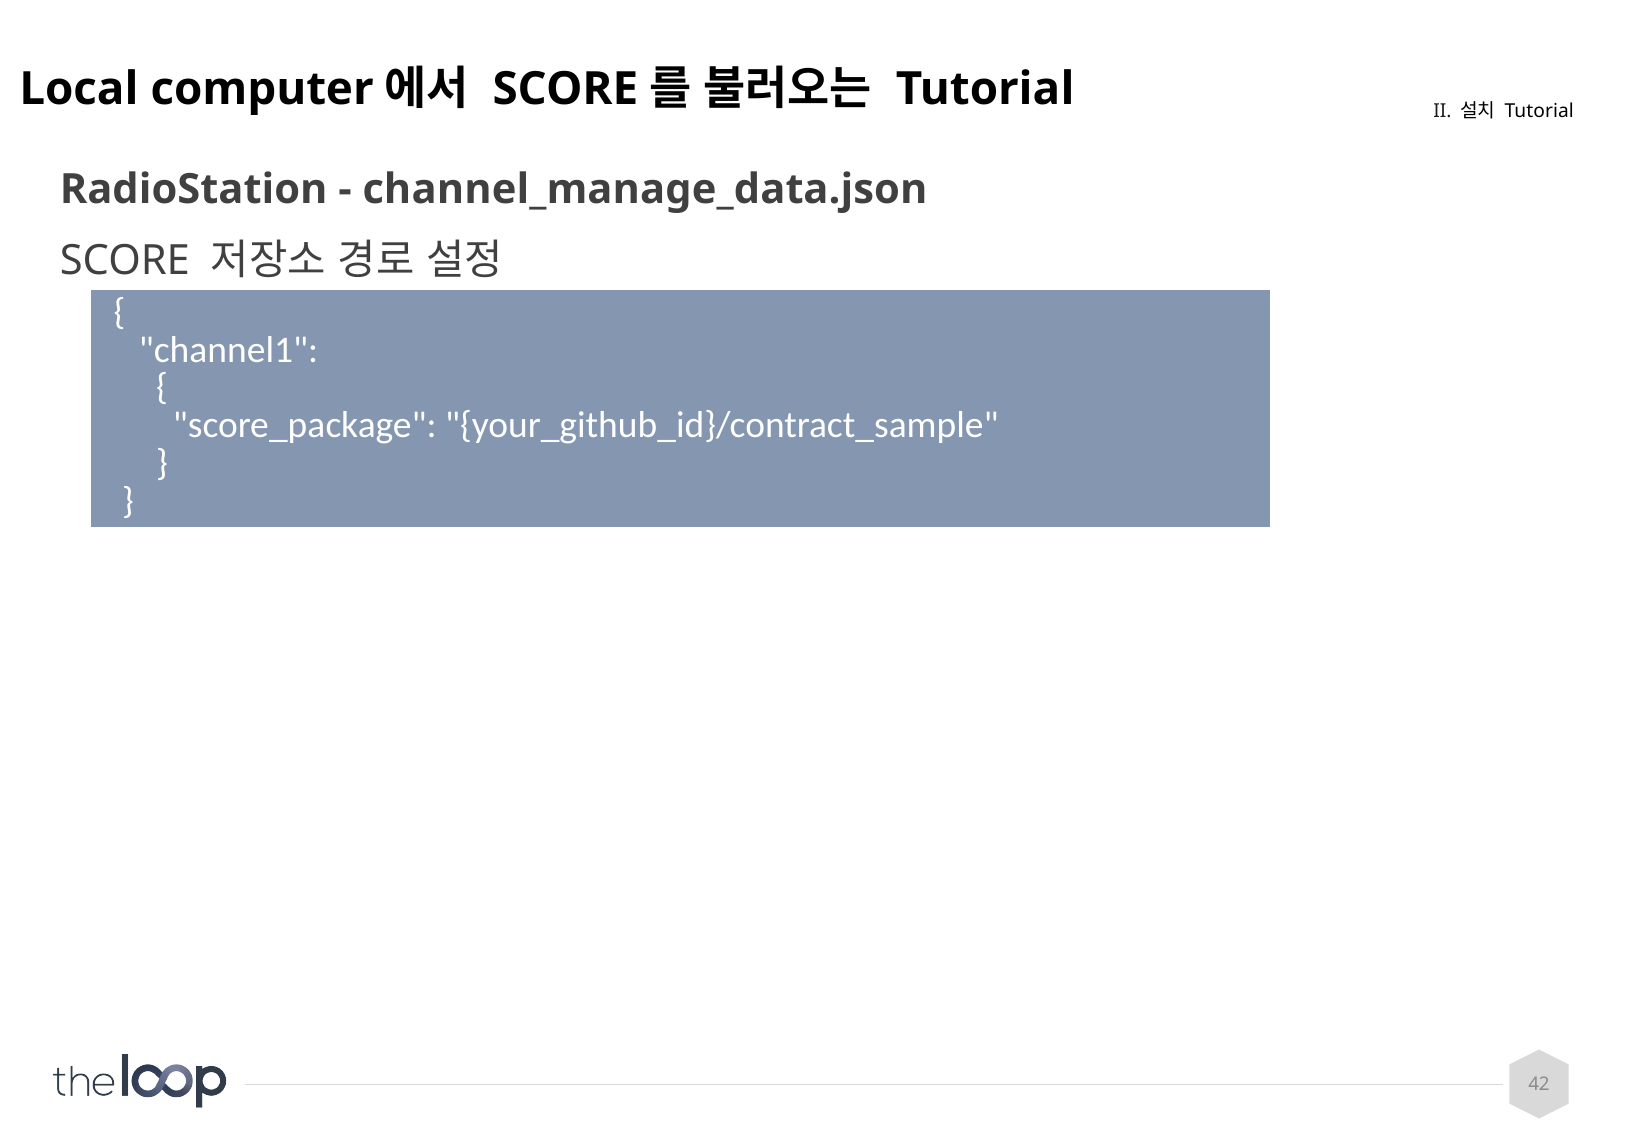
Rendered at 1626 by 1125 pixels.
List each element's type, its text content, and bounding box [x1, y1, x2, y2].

title Local computer에서 SCORE를 불러오는 Tutorial [4, 59, 1474, 121]
list RadioStation - channel_manage_data.json SCORE 저장소 경로 설정 [44, 154, 1531, 1088]
table_header { "channel1": { "score_package": "{your_github_id}/contract_sample" } } [91, 290, 1270, 527]
slide_number 42 [1497, 1054, 1581, 1115]
picture [21, 1021, 258, 1125]
text_box II. 설치 Tutorial [1271, 93, 1589, 130]
